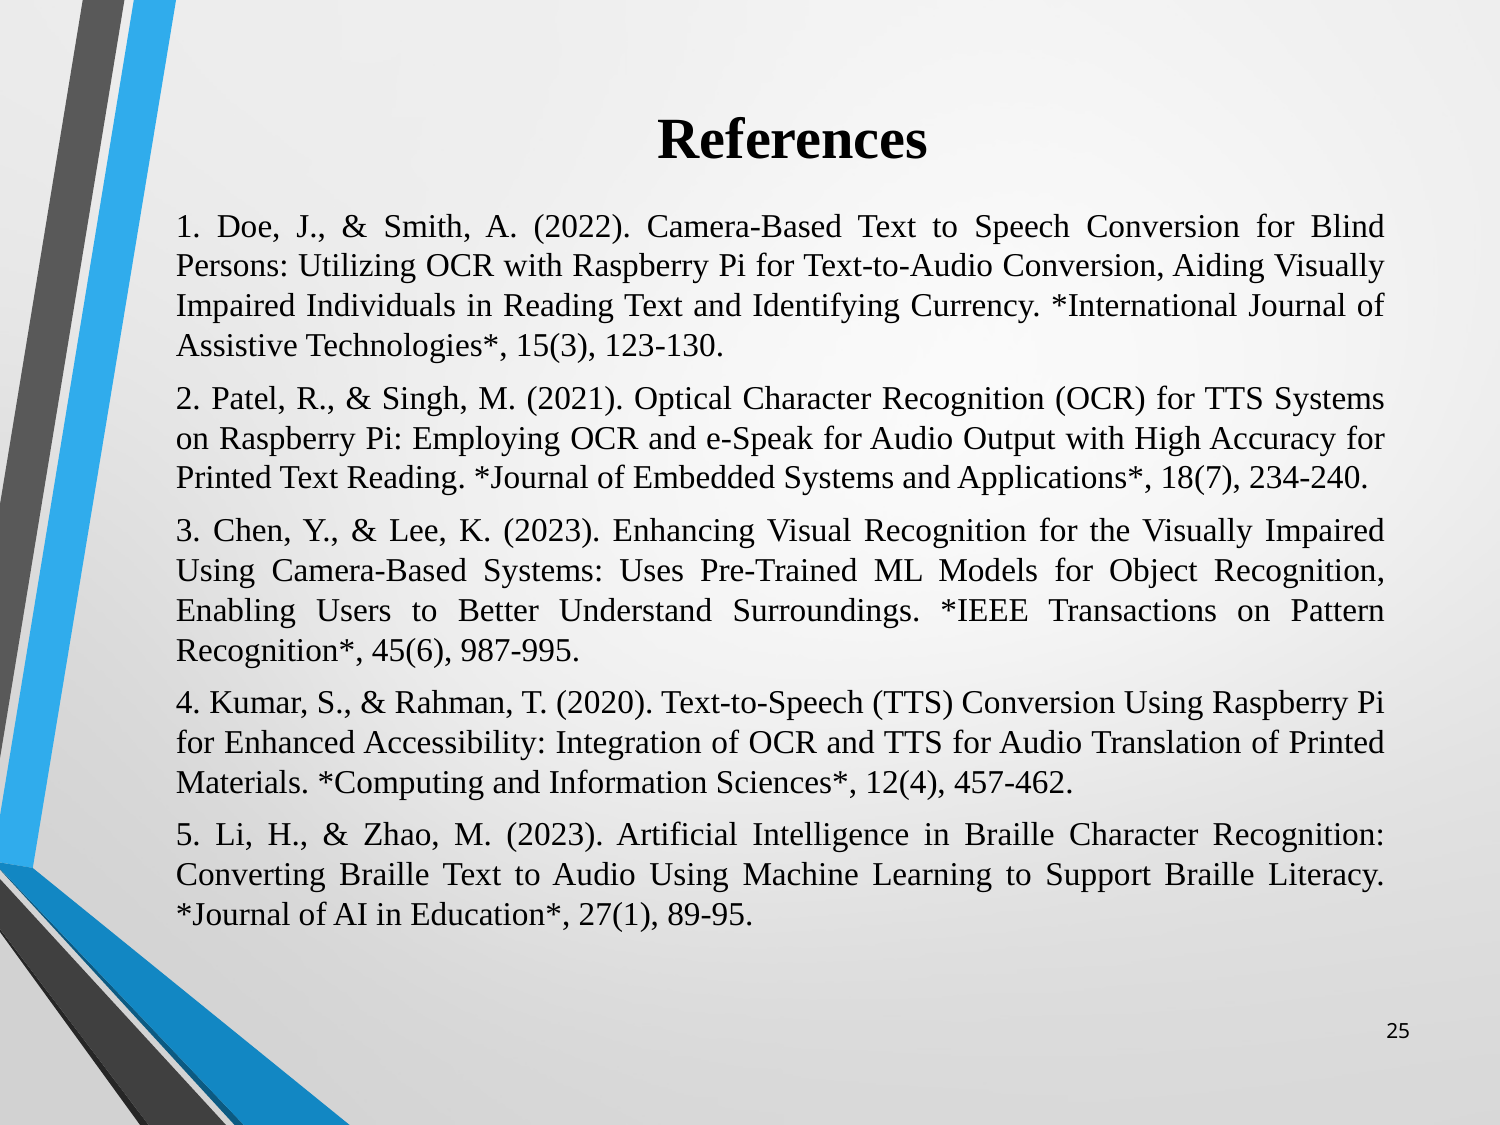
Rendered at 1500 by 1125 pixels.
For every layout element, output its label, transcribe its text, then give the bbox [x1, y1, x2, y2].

slide_number 25 [1354, 1001, 1425, 1062]
title References [161, 75, 1425, 197]
text_box 1. Doe, J., & Smith, A. (2022). Camera-Based Text to Speech Conversion for Blind Persons: Utilizing OCR with Raspberry Pi for Text-to-Audio Conversion, Aiding Visually Impaired Individuals in Reading Text and Identifying Currency. *International Journal of Assistive Technologies*, 15(3), 123-130. 2. Patel, R., & Singh, M. (2021). Optical Character Recognition (OCR) for TTS Systems on Raspberry Pi: Employing OCR and e-Speak for Audio Output with High Accuracy for Printed Text Reading. *Journal of Embedded Systems and Applications*, 18(7), 234-240. 3. Chen, Y., & Lee, K. (2023). Enhancing Visual Recognition for the Visually Impaired Using Camera-Based Systems: Uses Pre-Trained ML Models for Object Recognition, Enabling Users to Better Understand Surroundings. *IEEE Transactions on Pattern Recognition*, 45(6), 987-995. 4. Kumar, S., & Rahman, T. (2020). Text-to-Speech (TTS) Conversion Using Raspberry Pi for Enhanced Accessibility: Integration of OCR and TTS for Audio Translation of Printed Materials. *Computing and Information Sciences*, 12(4), 457-462. 5. Li, H., & Zhao, M. (2023). Artificial Intelligence in Braille Character Recognition: Converting Braille Text to Audio Using Machine Learning to Support Braille Literacy. *Journal of AI in Education*, 27(1), 89-95. [161, 196, 1402, 980]
